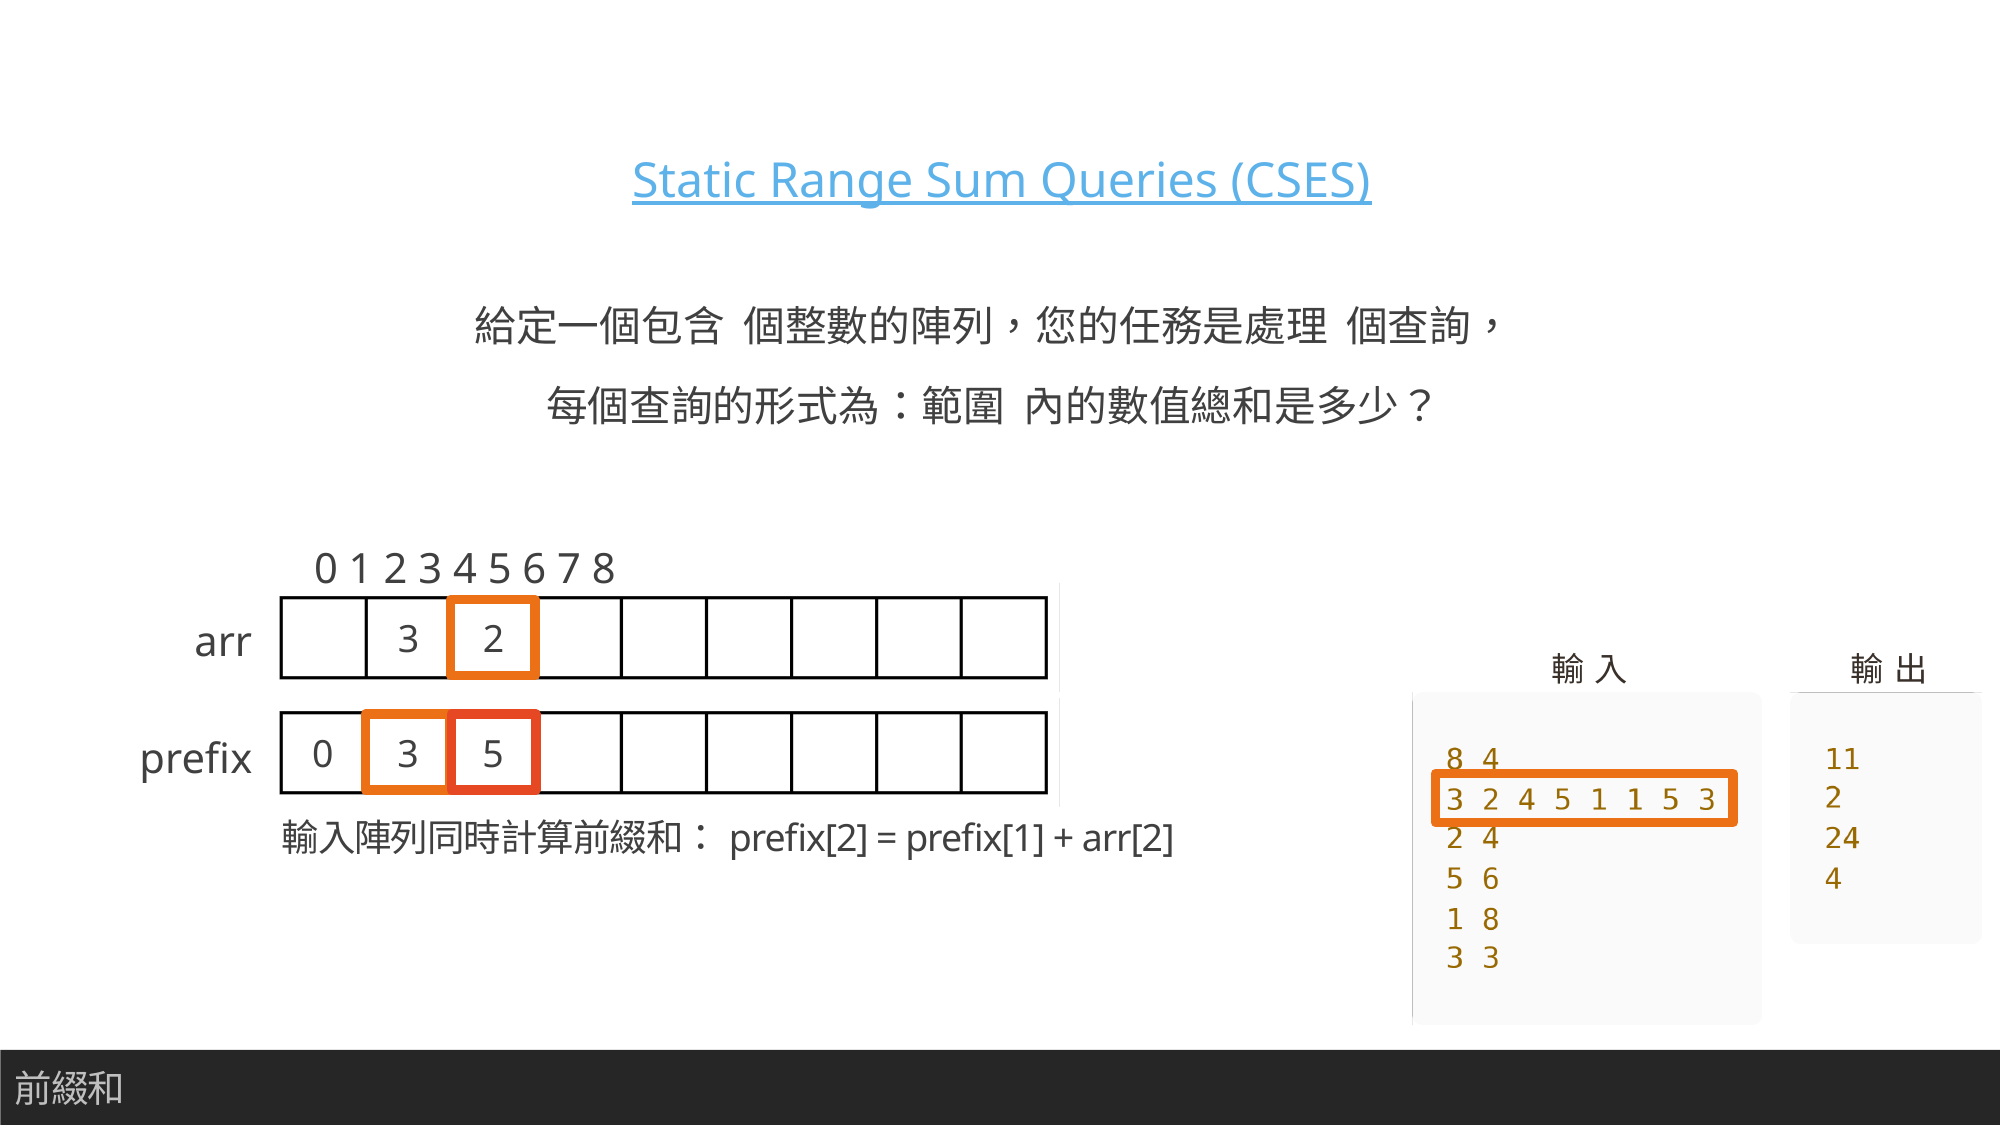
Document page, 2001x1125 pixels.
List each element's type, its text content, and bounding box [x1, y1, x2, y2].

text_box arr [72, 582, 265, 692]
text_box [1410, 635, 1983, 1026]
picture [266, 697, 1061, 808]
text_box 輸入陣列同時計算前綴和：prefix[2] = prefix[1] + arr[2] [266, 811, 1233, 908]
text_box 0 1 2 3 4 5 6 7 8 [284, 510, 1028, 579]
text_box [364, 713, 537, 791]
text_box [189, 134, 1798, 451]
picture [266, 582, 1061, 693]
text_box prefix [72, 703, 263, 807]
text_box 前綴和 [0, 1062, 616, 1125]
